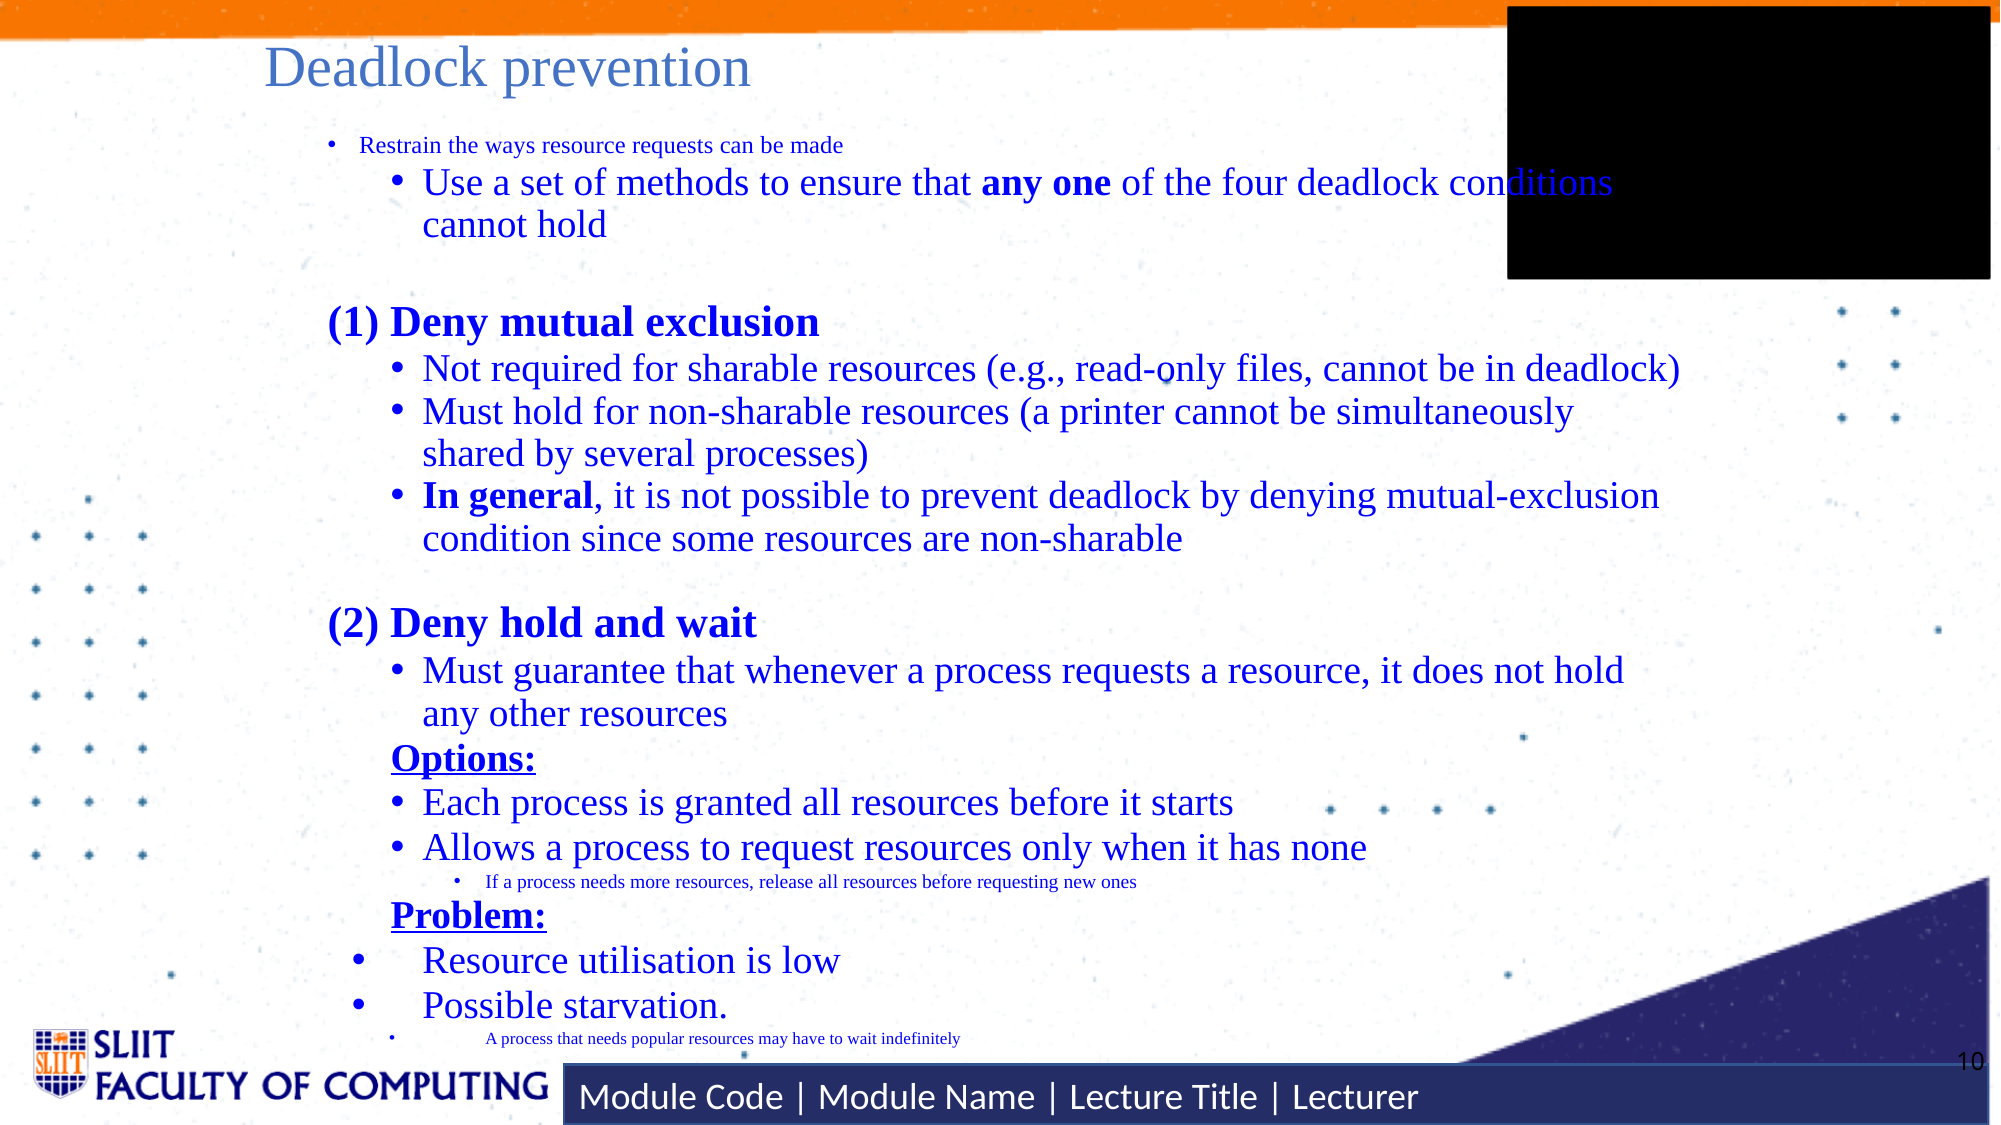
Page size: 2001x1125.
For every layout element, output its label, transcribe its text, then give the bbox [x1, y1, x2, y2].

slide_number 10 [1850, 1025, 2000, 1100]
list Restrain the ways resource requests can be made Use a set of methods to ensure that any one of the four deadlock conditions cannot hold (1) Deny mutual exclusion Not required for sharable resources (e.g., read-only files, cannot be in deadlock) Must hold for non-sharable resources (a printer cannot be simultaneously shared by several processes) In general, it is not possible to prevent deadlock by denying mutual-exclusion condition since some resources are non-sharable (2) Deny hold and wait Must guarantee that whenever a process requests a resource, it does not hold any other resources Options: Each process is granted all resources before it starts Allows a process to request resources only when it has none If a process needs more resources, release all resources before requesting new ones Problem: Resource utilisation is low Possible starvation. A process that needs popular resources may have to wait indefinitely [312, 125, 1700, 1100]
picture [1989, 1100, 2000, 1125]
title Deadlock prevention [249, 24, 1663, 111]
picture [0, 0, 2000, 1125]
